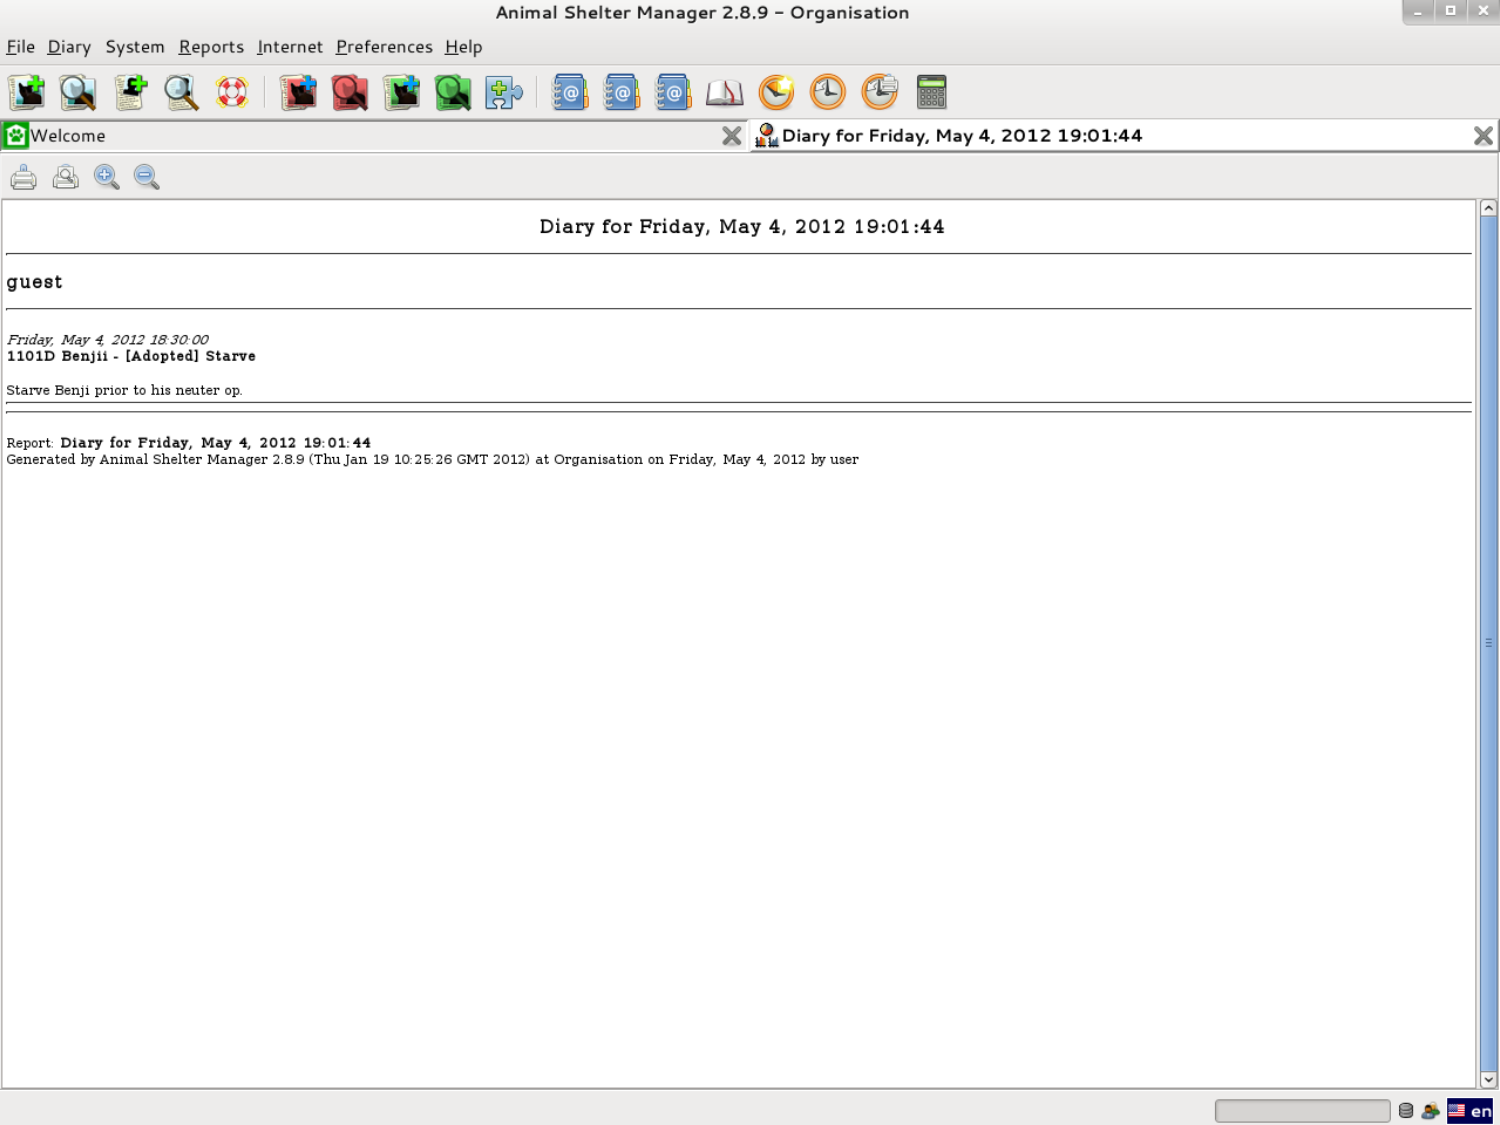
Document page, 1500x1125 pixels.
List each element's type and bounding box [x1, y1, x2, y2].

text_box [0, 0, 1500, 1125]
